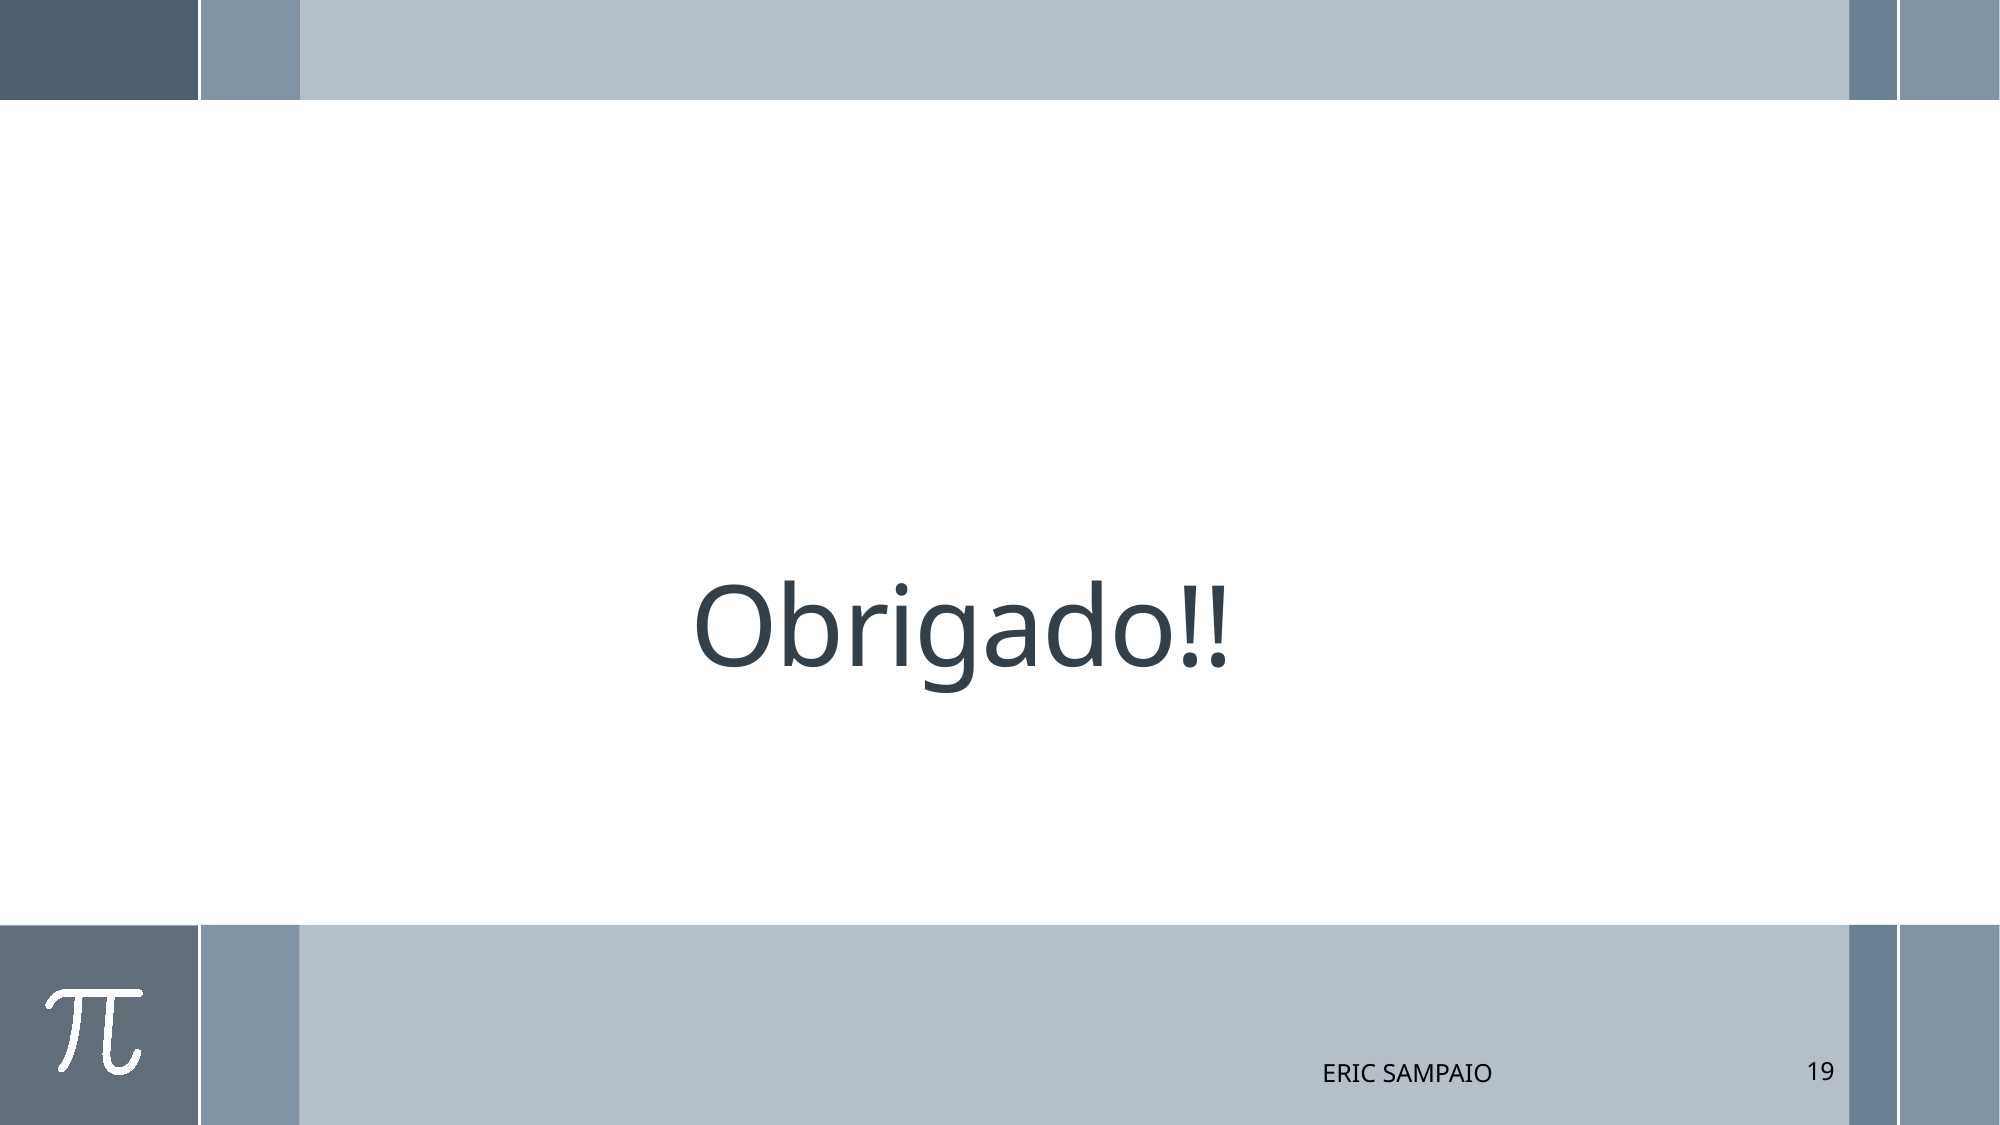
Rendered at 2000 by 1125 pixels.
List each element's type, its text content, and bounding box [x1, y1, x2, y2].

footer Eric Sampaio [1082, 1042, 1734, 1103]
slide_number 19 [1749, 1042, 1850, 1103]
title Obrigado!! [262, 262, 1663, 698]
